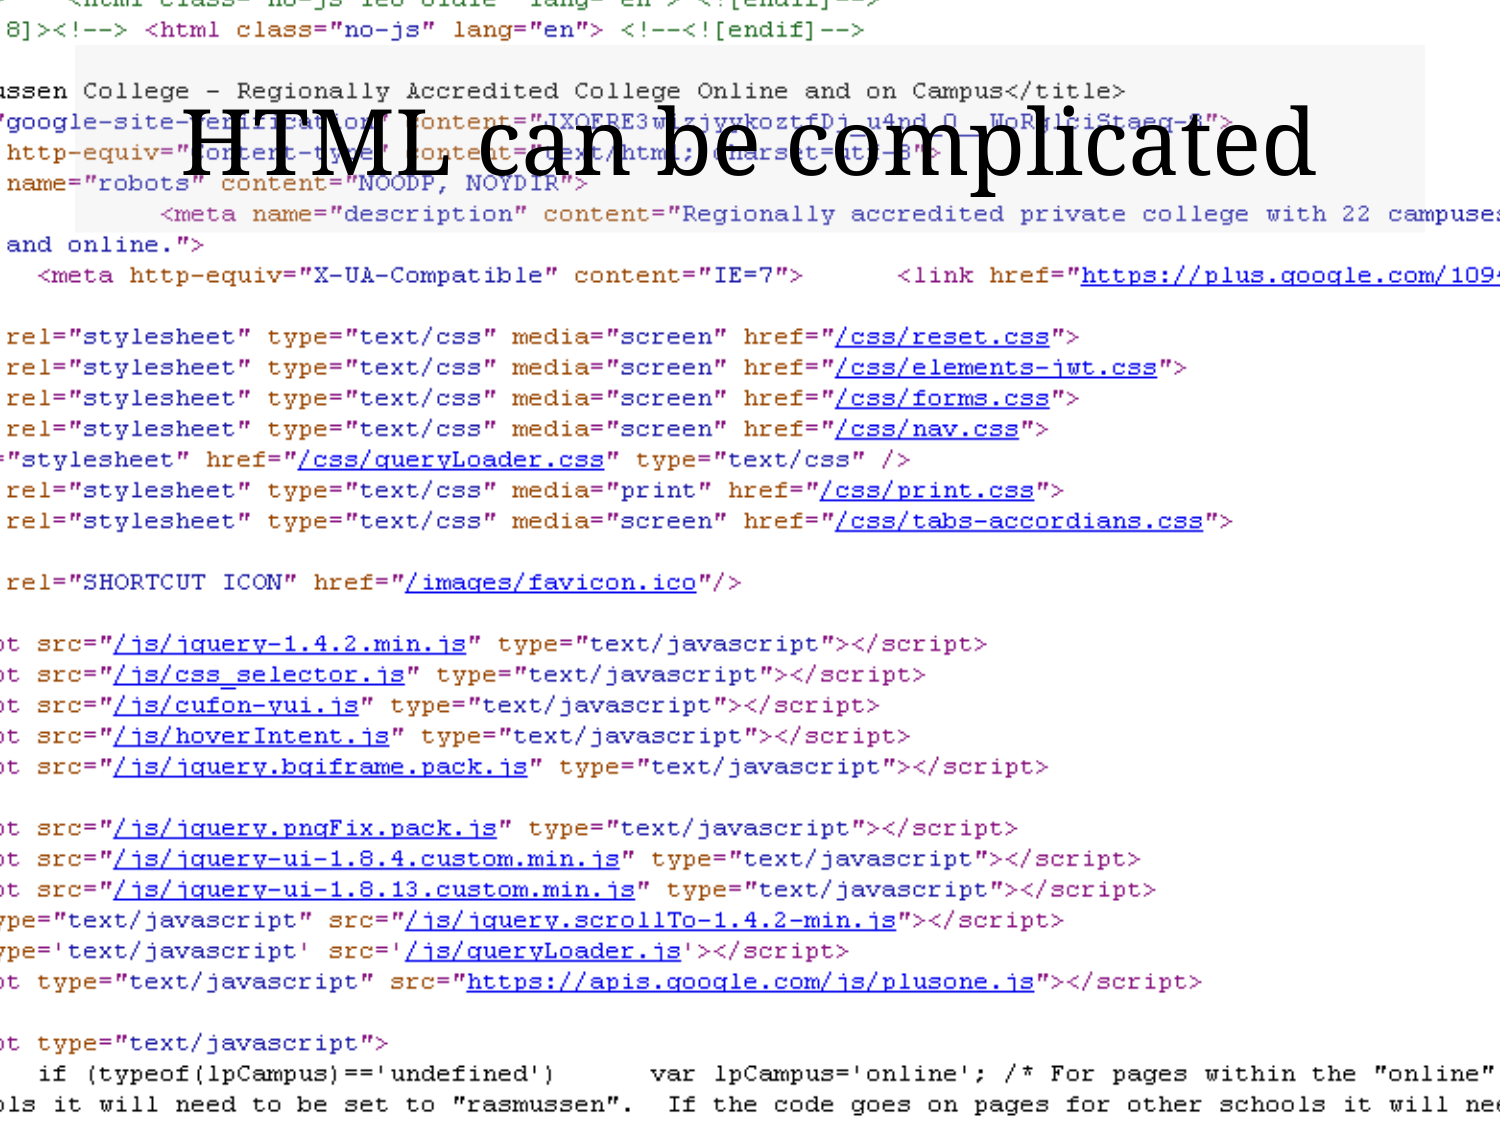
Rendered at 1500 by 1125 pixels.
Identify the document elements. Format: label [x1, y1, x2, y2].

list [0, 0, 1500, 1125]
